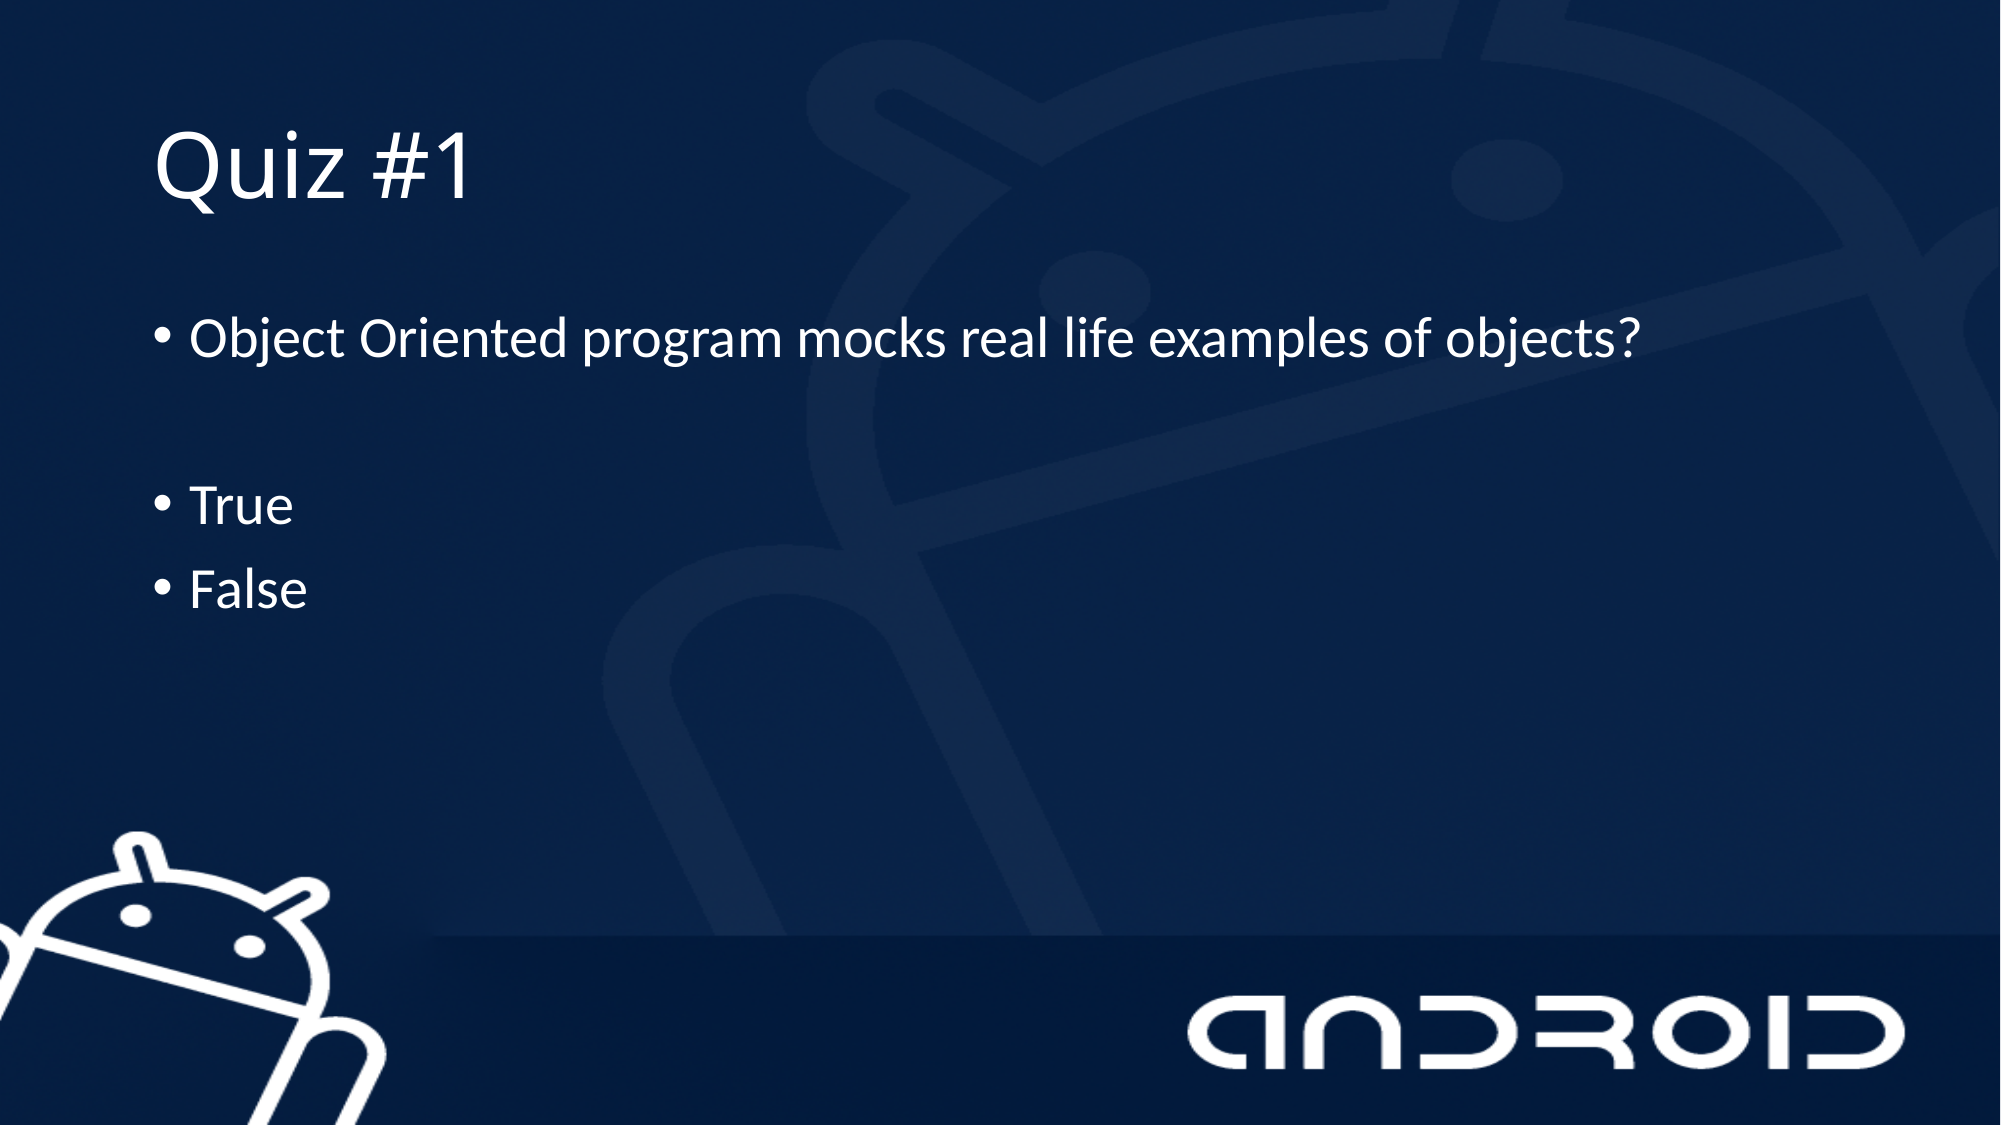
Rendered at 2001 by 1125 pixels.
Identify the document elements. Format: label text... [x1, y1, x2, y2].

title Quiz #1 [137, 59, 1863, 278]
list Object Oriented program mocks real life examples of objects? True False [137, 299, 1863, 1014]
picture [0, 0, 2001, 1125]
